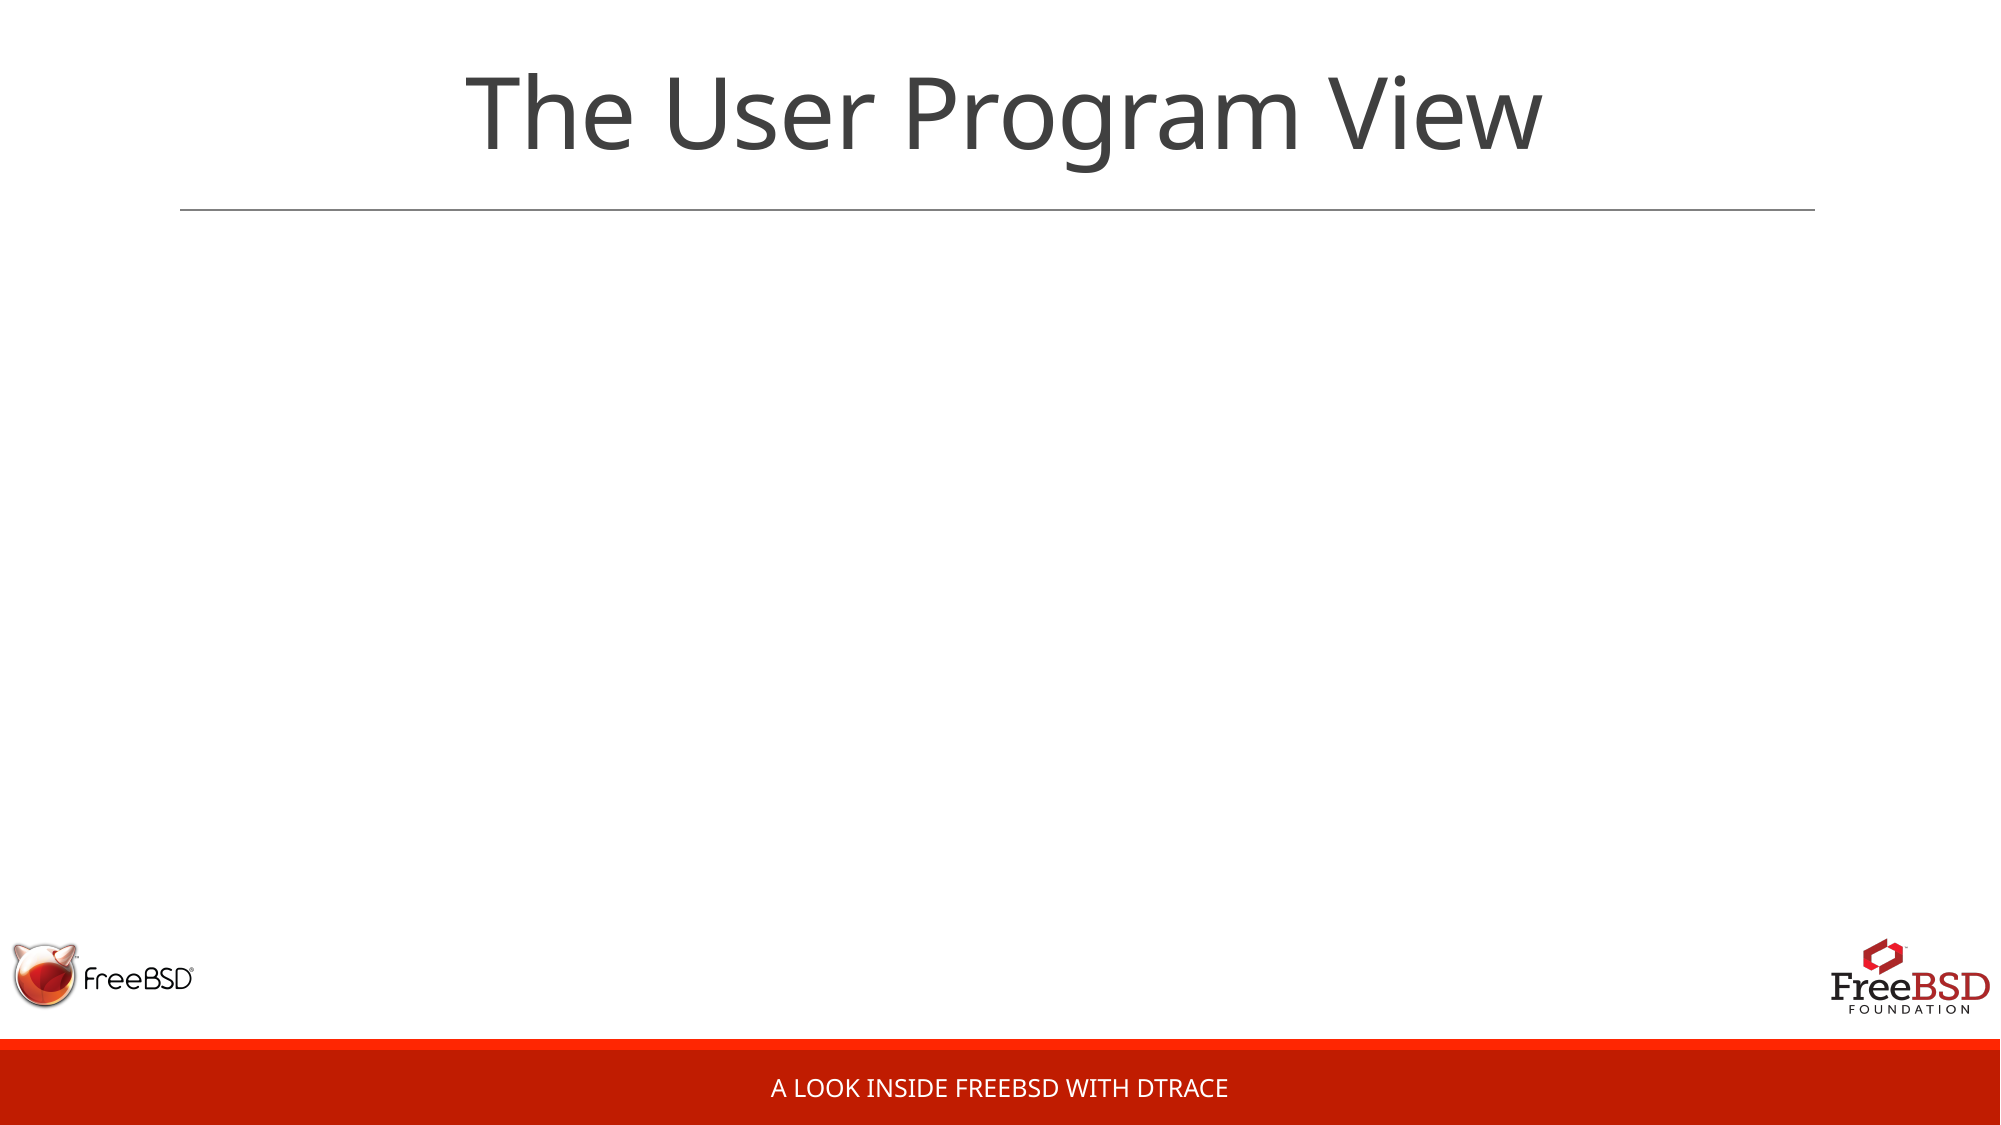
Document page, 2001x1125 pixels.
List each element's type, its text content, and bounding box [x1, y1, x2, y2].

footer A Look Inside FreeBSD with DTrace [604, 1059, 1396, 1120]
picture [0, 931, 194, 1021]
title The User Program View [180, 47, 1830, 191]
